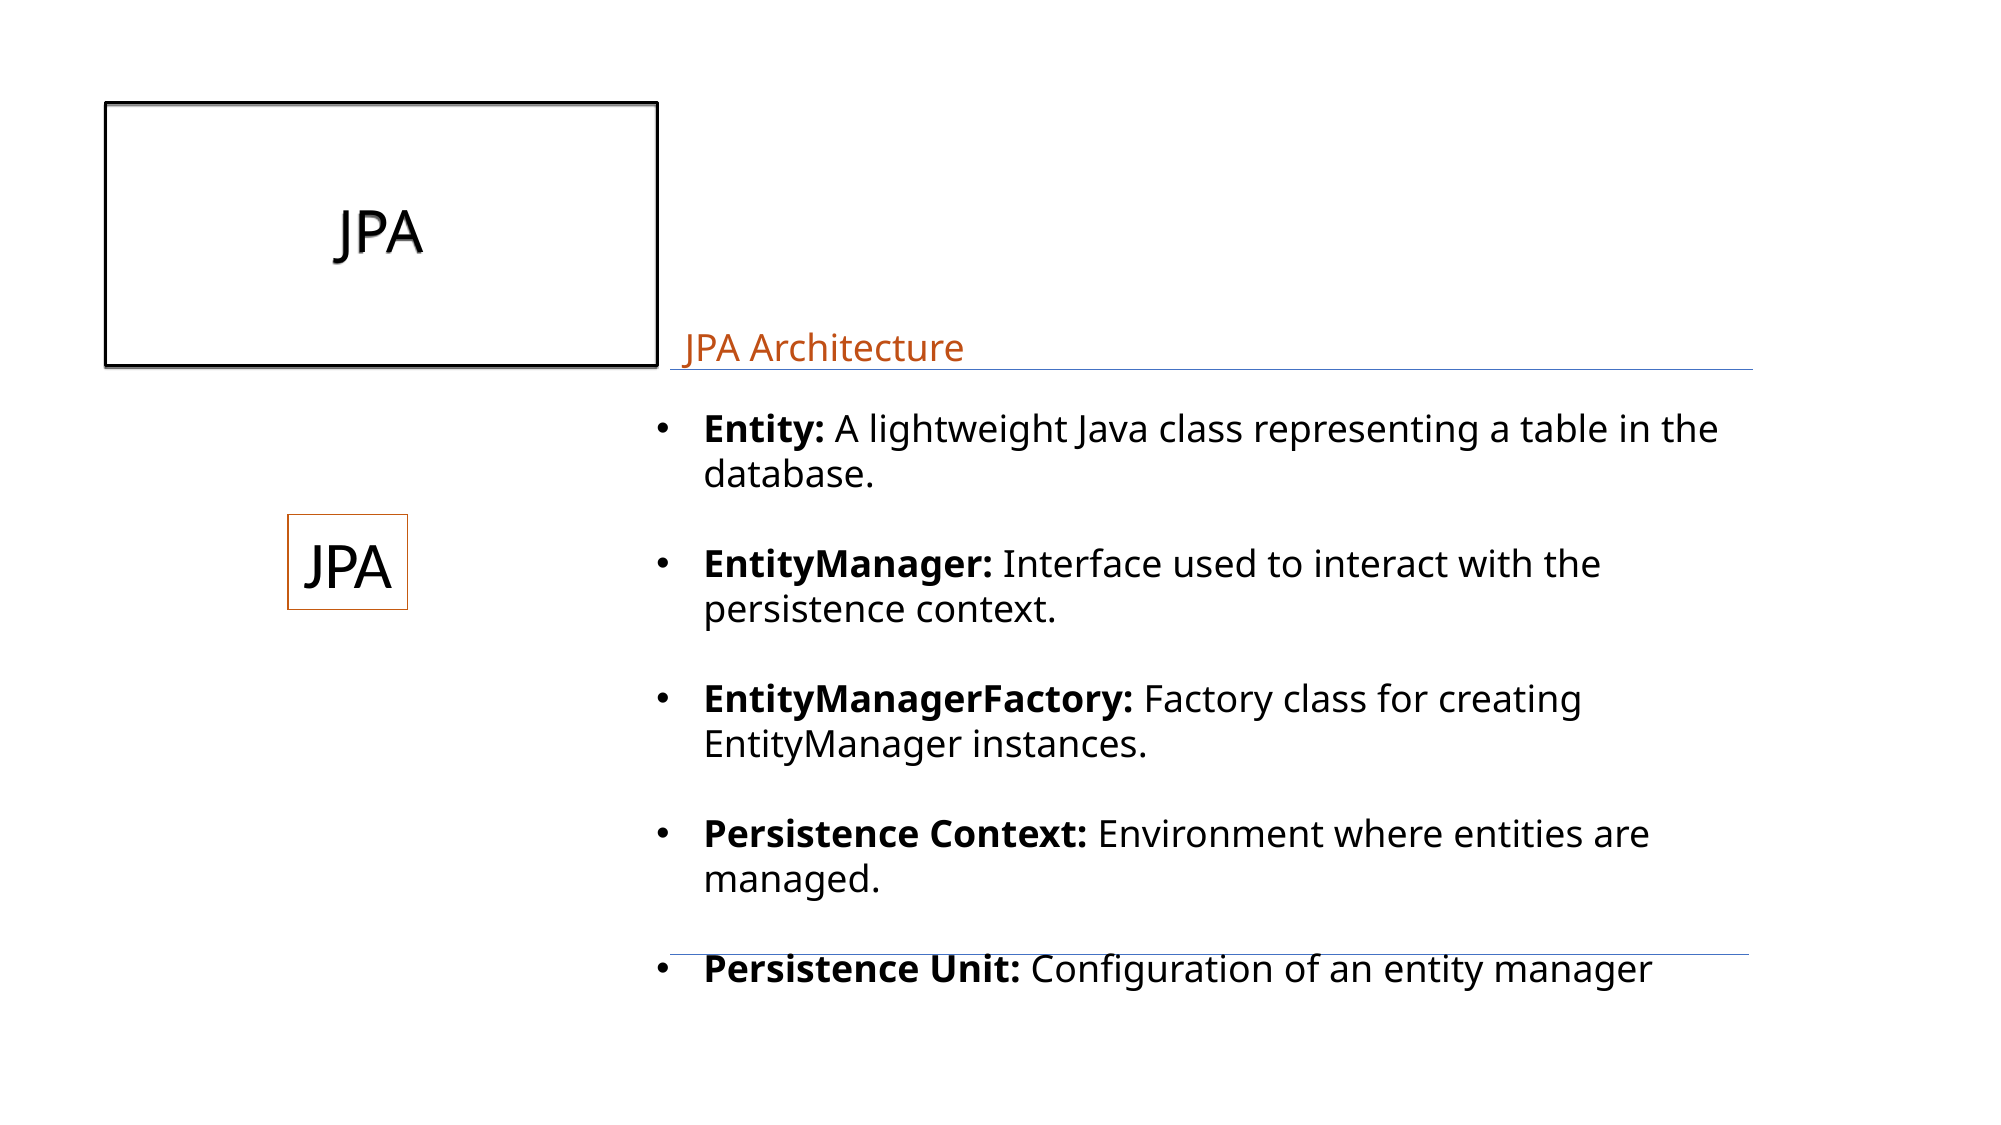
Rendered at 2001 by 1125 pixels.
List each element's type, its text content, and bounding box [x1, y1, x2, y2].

text_box JPA [288, 514, 408, 610]
text_box JPA Architecture [670, 316, 1360, 368]
text_box Entity: A lightweight Java class representing a table in the database. EntityManager: Interface used to interact with the persistence context. EntityManagerFactory: Factory class for creating EntityManager instances. Persistence Context: Environment where entities are managed. Persistence Unit: Configuration of an entity manager [641, 397, 1782, 998]
text_box JPA Architecture [670, 370, 1360, 377]
title JPA [105, 102, 658, 366]
